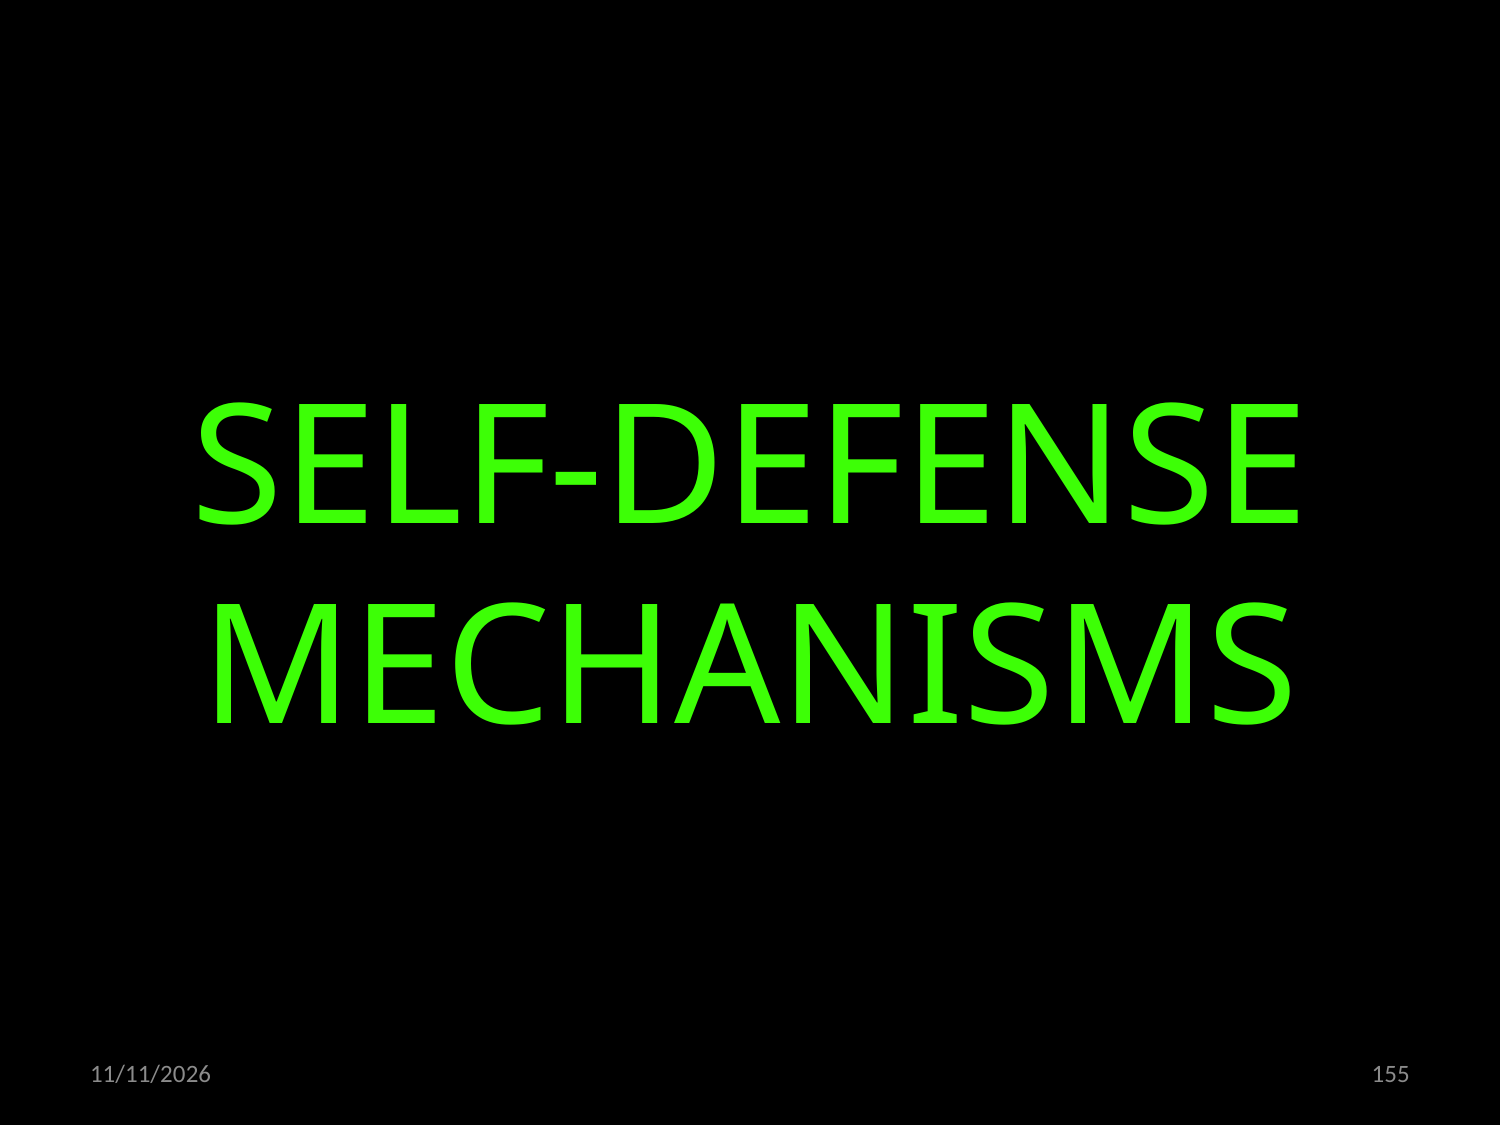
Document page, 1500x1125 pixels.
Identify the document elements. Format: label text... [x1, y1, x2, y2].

text_box SELF-DEFENSE MECHANISMS [0, 348, 1500, 451]
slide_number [75, 1042, 425, 1103]
slide_number 155 [1074, 1042, 1425, 1103]
